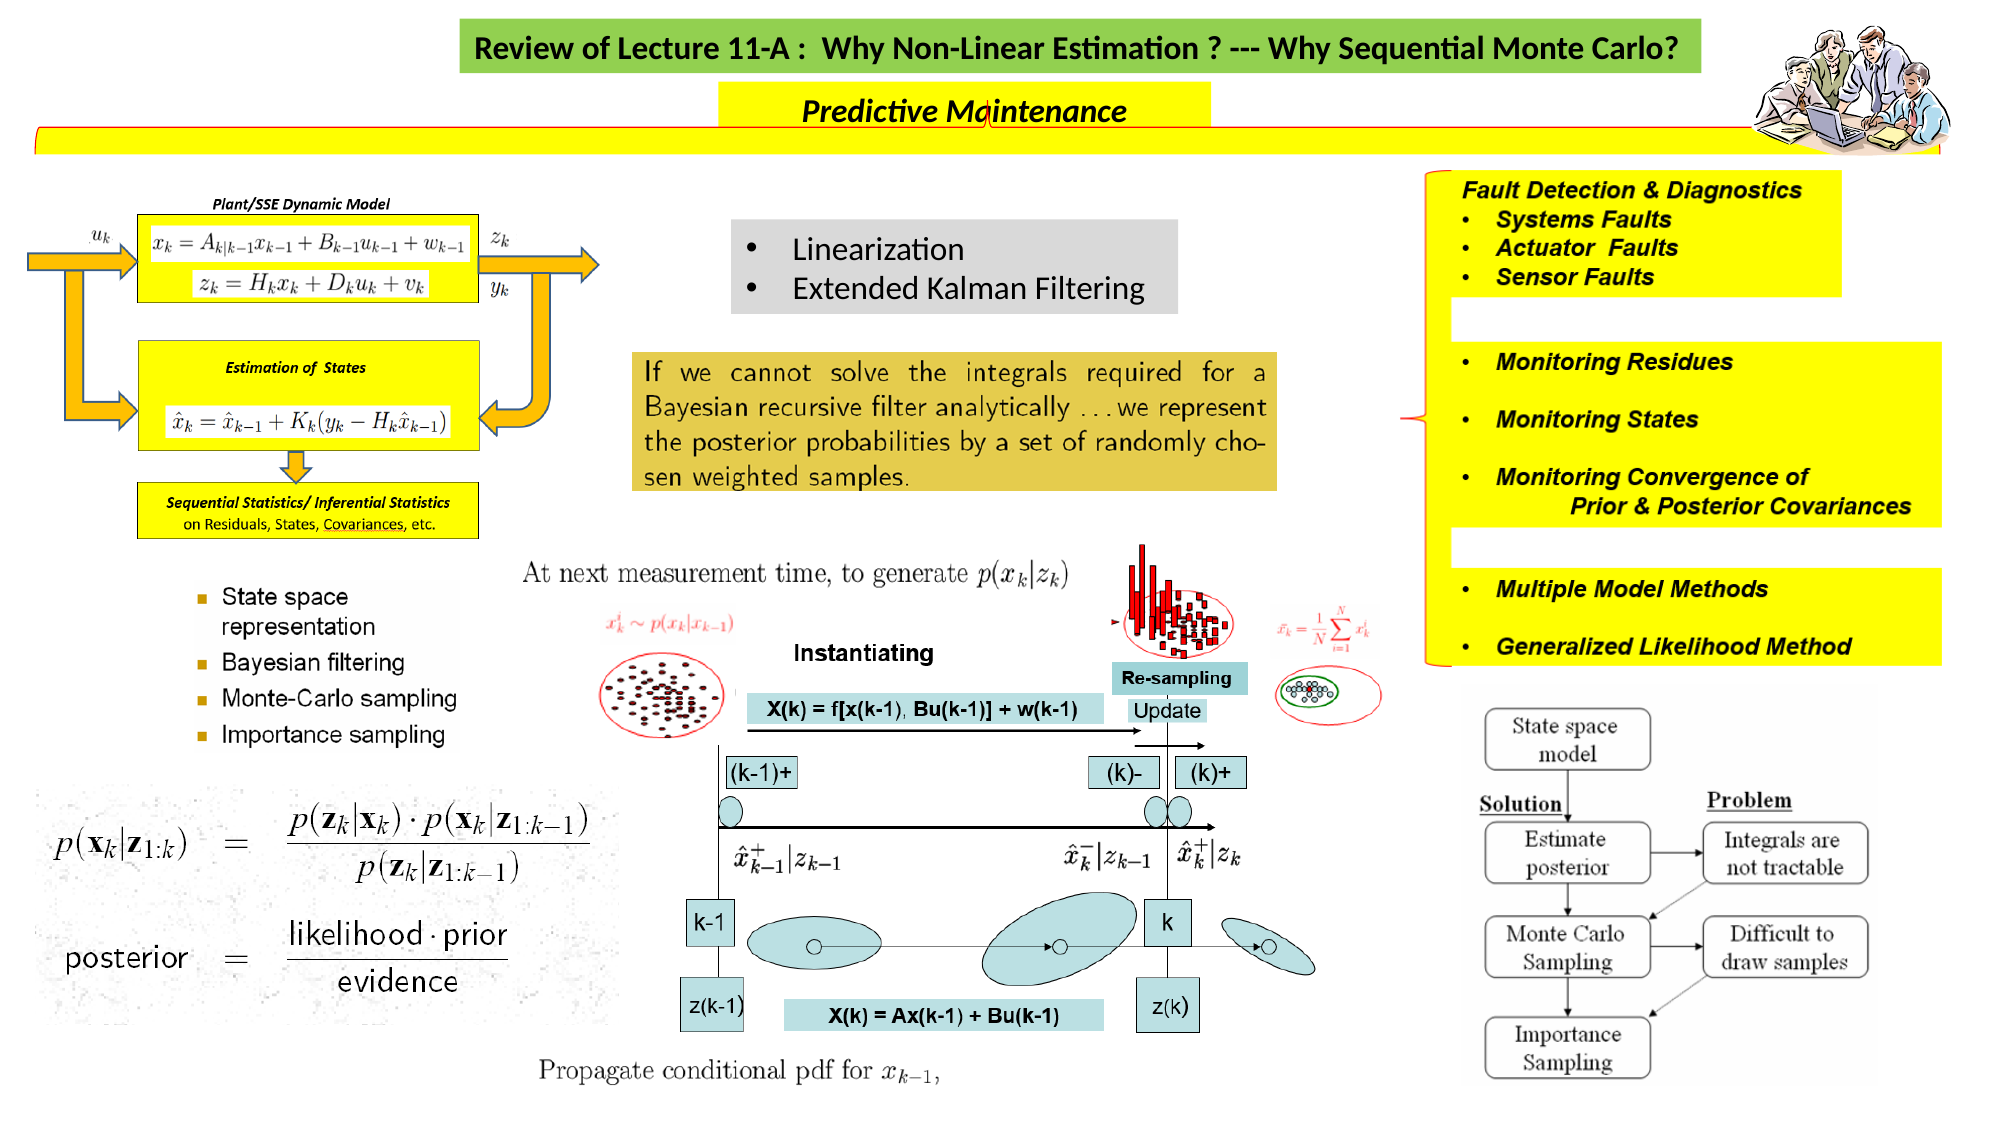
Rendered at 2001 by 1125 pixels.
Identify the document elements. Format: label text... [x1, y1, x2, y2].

text_box [34, 100, 1751, 155]
picture [632, 352, 1277, 492]
text_box Review of Lecture 11-A : Why Non-Linear Estimation ? --- Why Sequential Monte Carlo? [459, 18, 1702, 74]
picture [194, 580, 460, 753]
picture [23, 159, 1953, 1101]
text_box Predictive Maintenance [718, 81, 1212, 126]
text_box Linearization Extended Kalman Filtering [731, 219, 1179, 314]
picture [1751, 24, 1953, 158]
